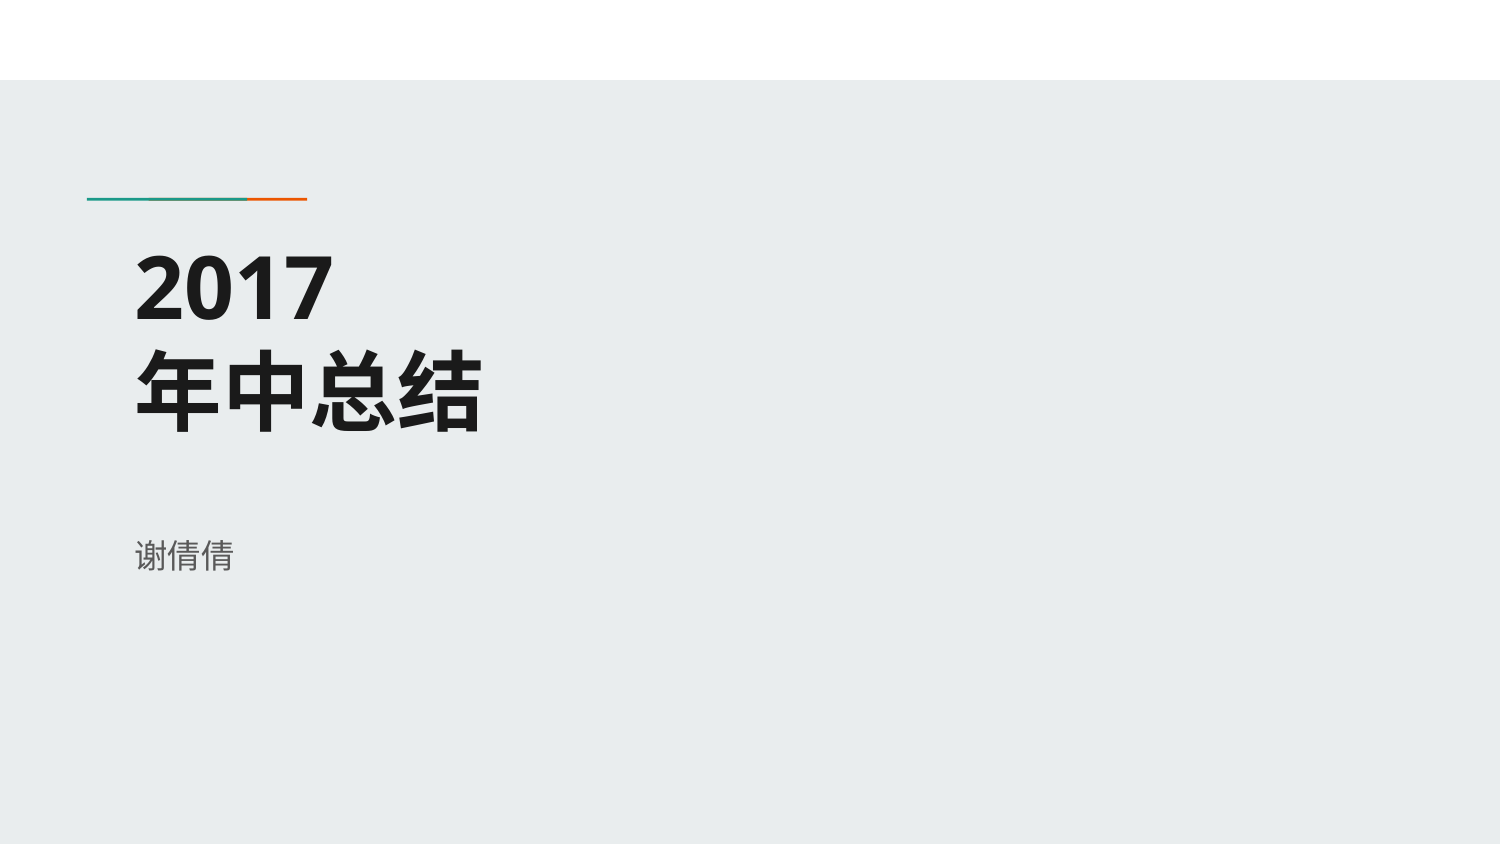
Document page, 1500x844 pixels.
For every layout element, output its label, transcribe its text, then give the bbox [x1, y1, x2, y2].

subtitle 谢倩倩 [119, 520, 1381, 610]
title 2017 年中总结 [119, 216, 1381, 490]
